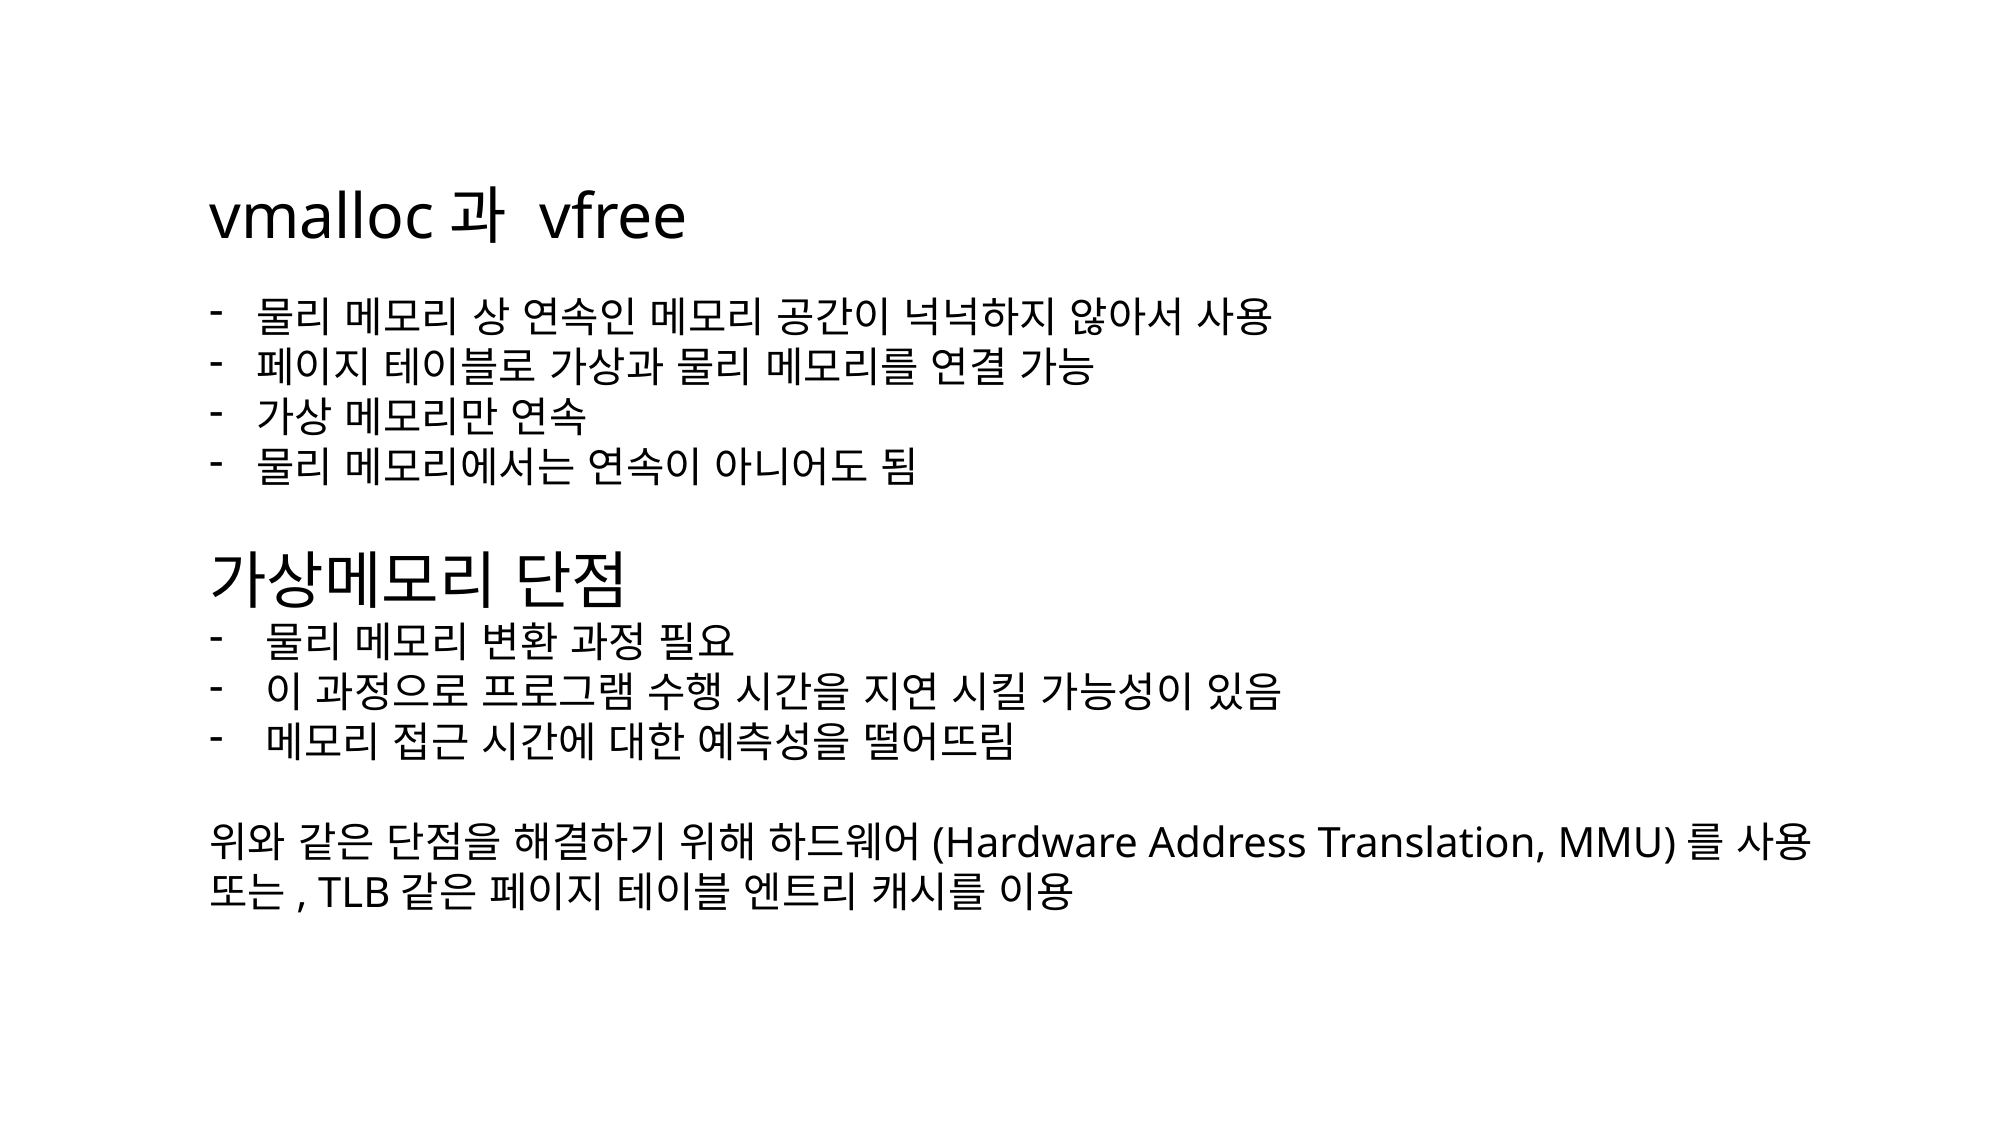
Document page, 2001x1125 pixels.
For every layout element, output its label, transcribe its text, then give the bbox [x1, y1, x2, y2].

text_box vmalloc과 vfree 물리 메모리 상 연속인 메모리 공간이 넉넉하지 않아서 사용 페이지 테이블로 가상과 물리 메모리를 연결 가능 가상 메모리만 연속 물리 메모리에서는 연속이 아니어도 됨 가상메모리 단점 물리 메모리 변환 과정 필요 이 과정으로 프로그램 수행 시간을 지연 시킬 가능성이 있음 메모리 접근 시간에 대한 예측성을 떨어뜨림 위와 같은 단점을 해결하기 위해 하드웨어(Hardware Address Translation, MMU)를 사용 또는, TLB같은 페이지 테이블 엔트리 캐시를 이용 [194, 168, 1829, 924]
